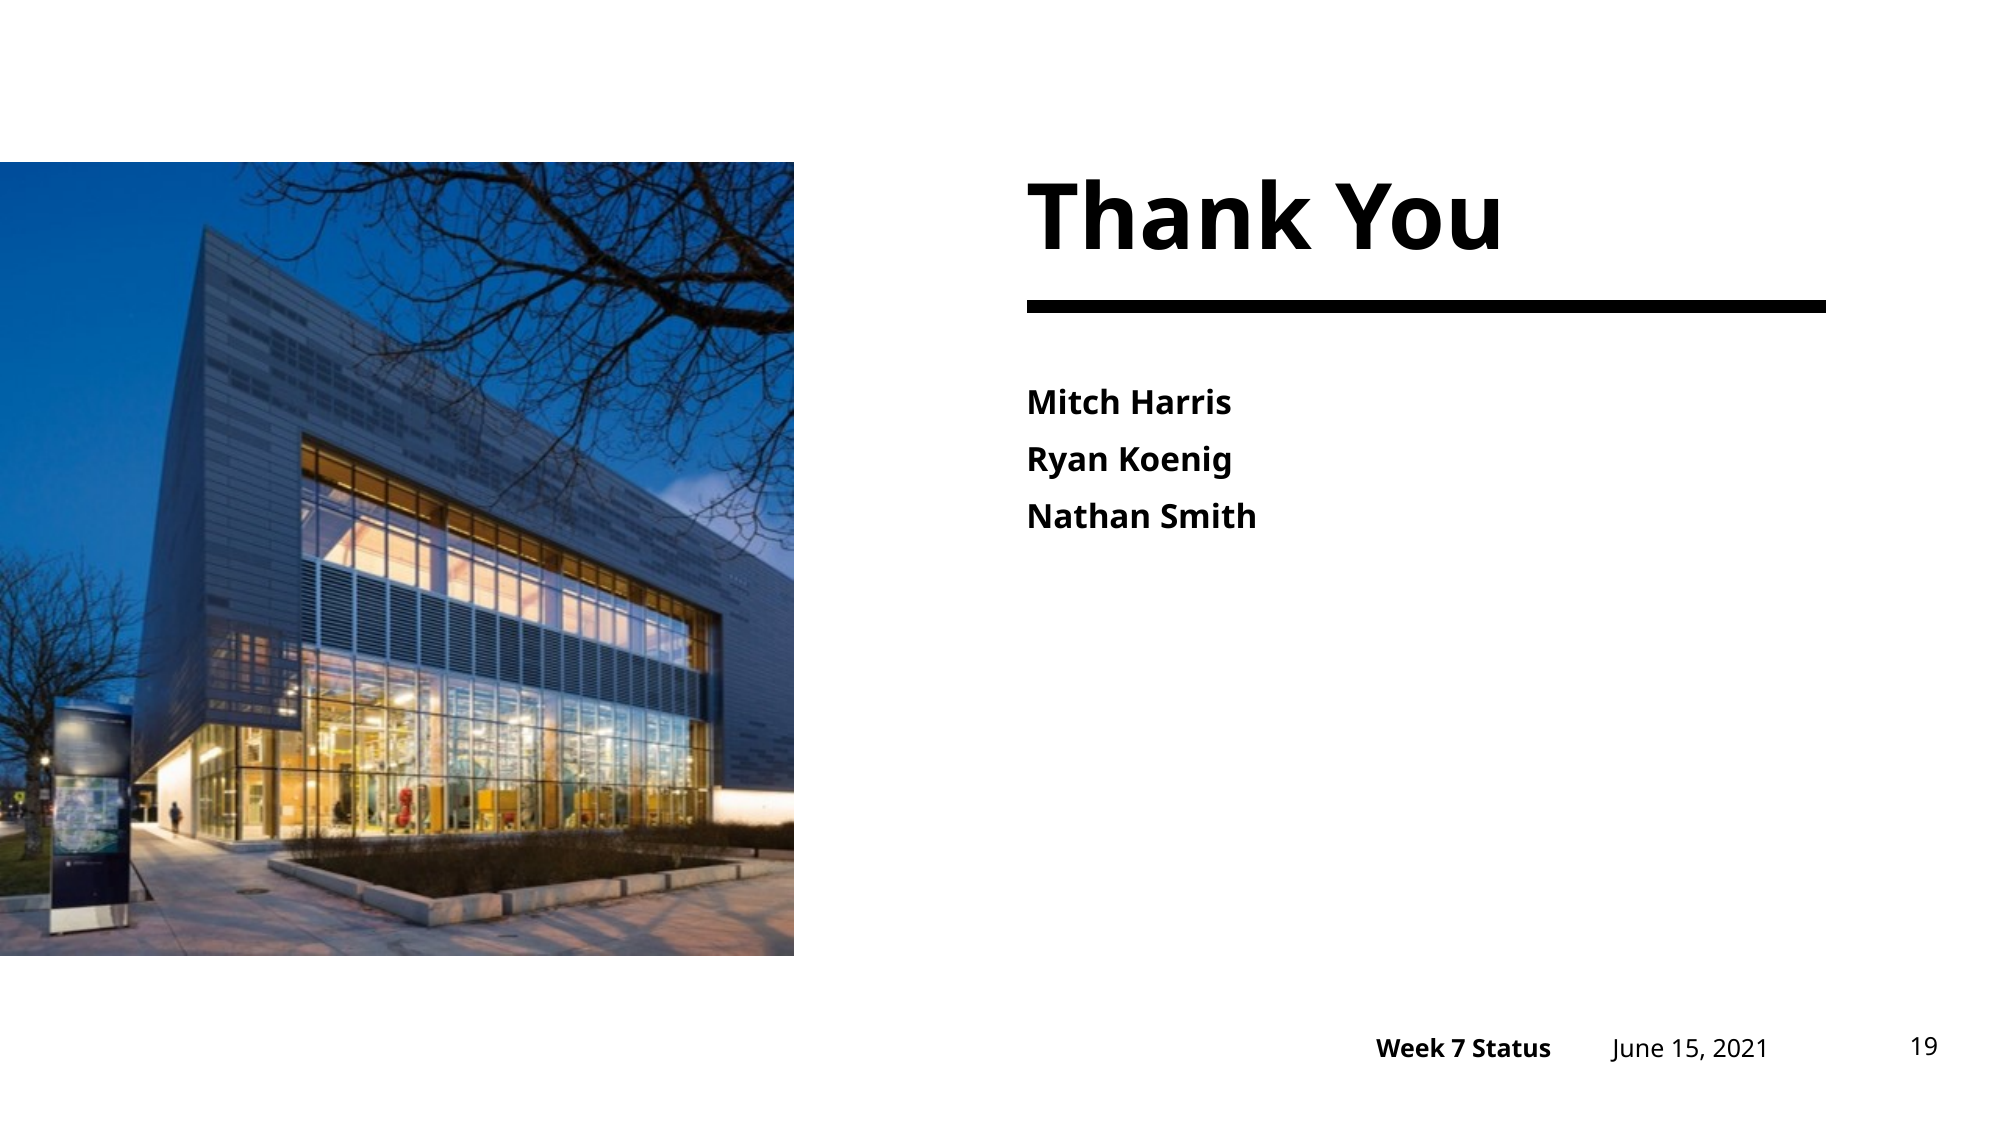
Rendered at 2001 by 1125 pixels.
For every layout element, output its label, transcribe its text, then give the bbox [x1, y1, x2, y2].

title Thank You [1026, 163, 1827, 270]
slide_number 19 [1885, 1032, 1954, 1063]
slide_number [1612, 1032, 1863, 1063]
picture [0, 162, 794, 957]
list Mitch Harris Ryan Koenig Nathan Smith [1026, 386, 1827, 576]
footer Week 7 Status [1361, 1032, 1602, 1063]
